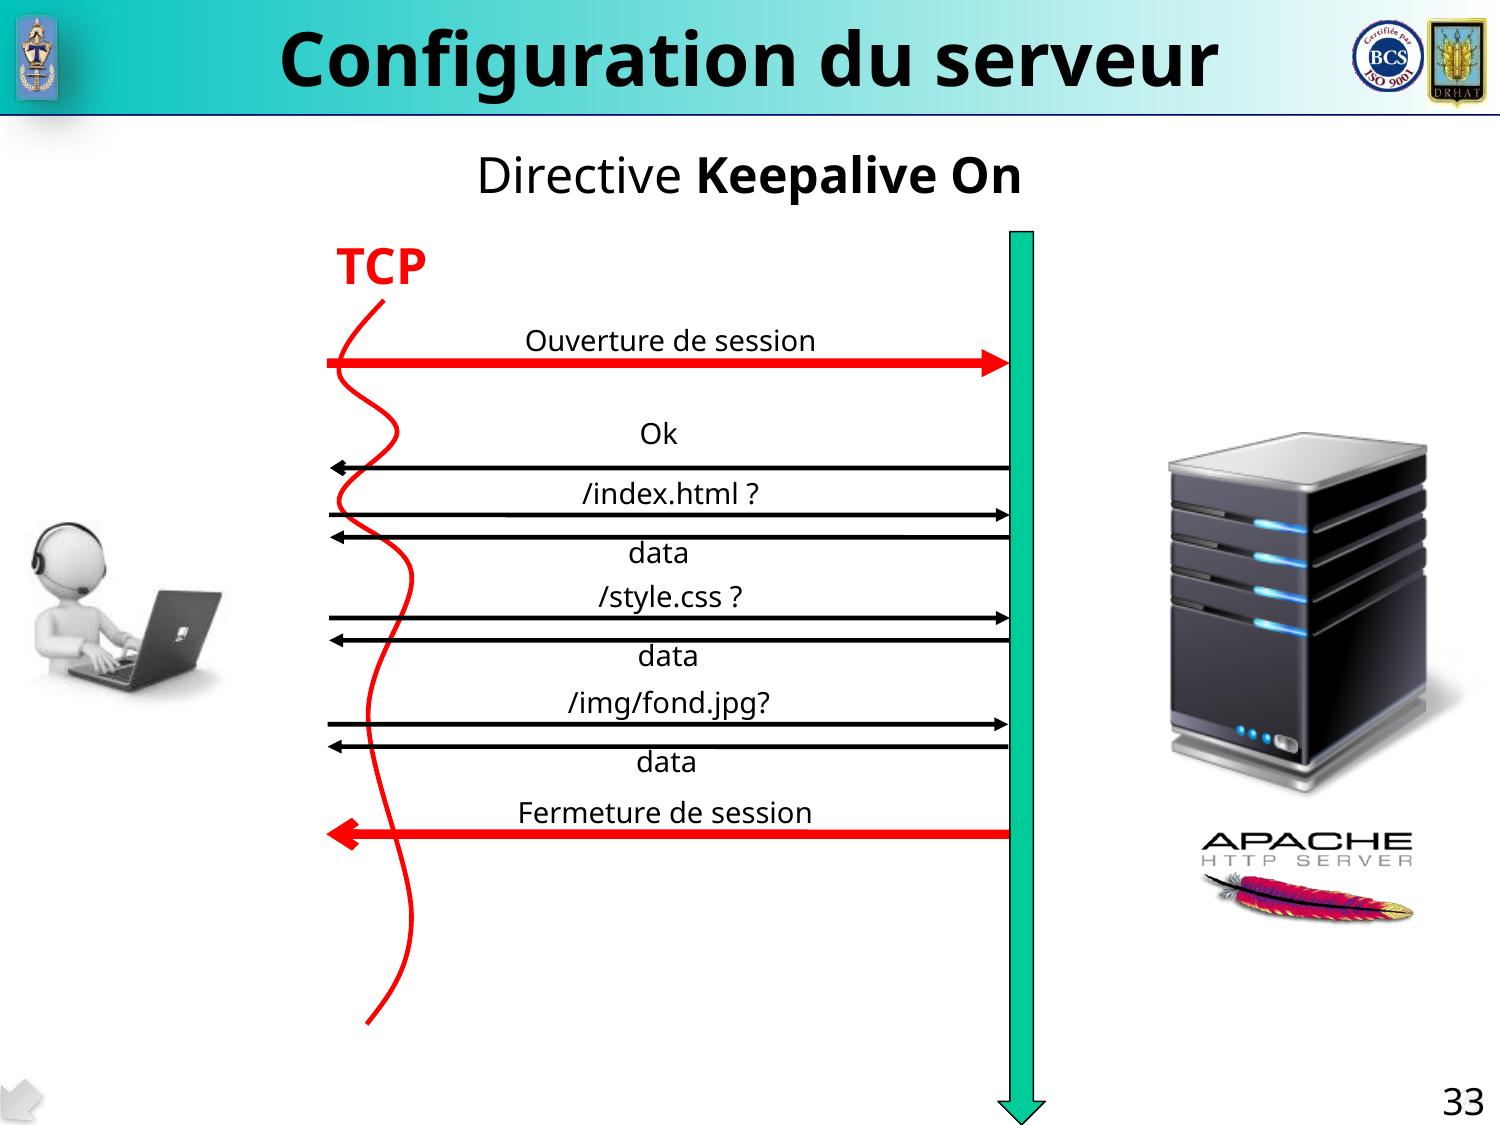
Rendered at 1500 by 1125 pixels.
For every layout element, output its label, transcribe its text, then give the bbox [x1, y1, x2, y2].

picture [0, 483, 238, 722]
text_box 33 [1399, 1070, 1500, 1125]
title Configuration du serveur [0, 0, 1500, 114]
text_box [331, 467, 1010, 519]
text_box [339, 374, 382, 406]
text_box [329, 677, 1009, 729]
text_box TCP [321, 226, 443, 302]
text_box [368, 846, 412, 1023]
list Directive Keepalive On [0, 137, 1500, 220]
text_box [1139, 403, 1488, 954]
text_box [331, 314, 1010, 366]
text_box [1, 1079, 43, 1121]
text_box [319, 407, 1009, 469]
text_box [372, 302, 383, 312]
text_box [328, 629, 1008, 676]
text_box [997, 231, 1046, 1125]
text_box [319, 526, 1009, 578]
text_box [326, 793, 1005, 838]
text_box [327, 736, 1007, 788]
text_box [331, 570, 1010, 622]
